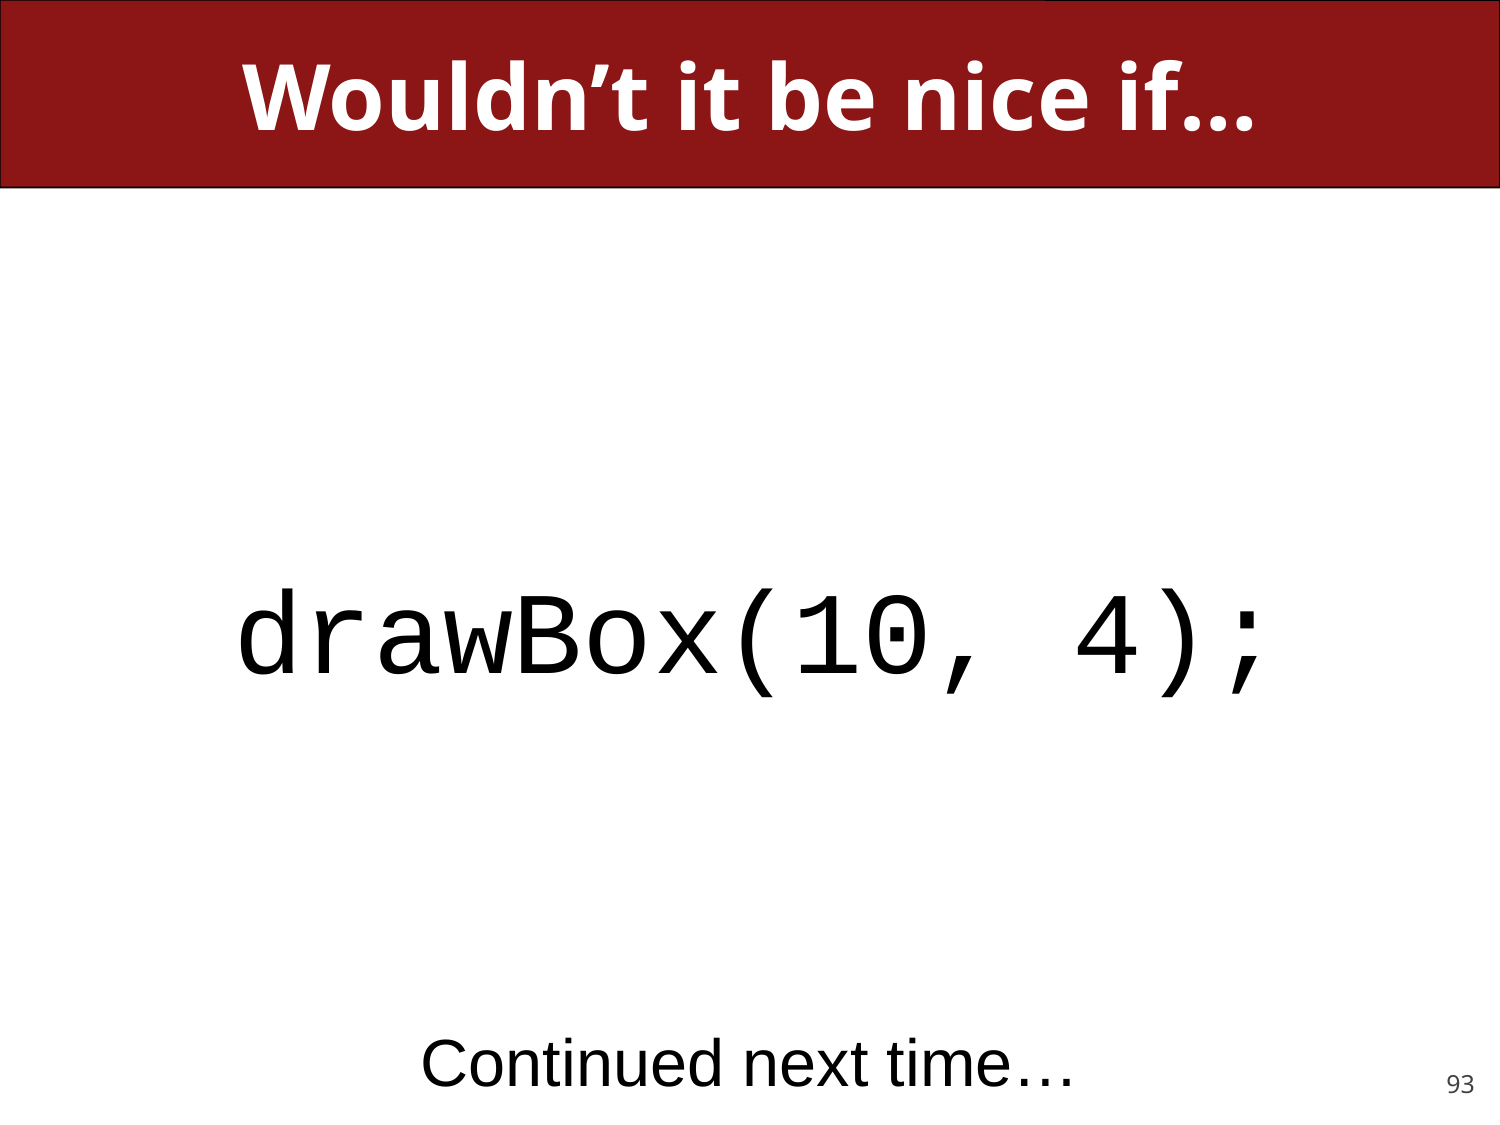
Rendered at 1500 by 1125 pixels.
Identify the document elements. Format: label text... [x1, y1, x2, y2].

title Wouldn’t it be nice if… [75, 0, 1425, 188]
text_box drawBox(10, 4); [218, 549, 1298, 705]
text_box Continued next time… [405, 1012, 1095, 1108]
